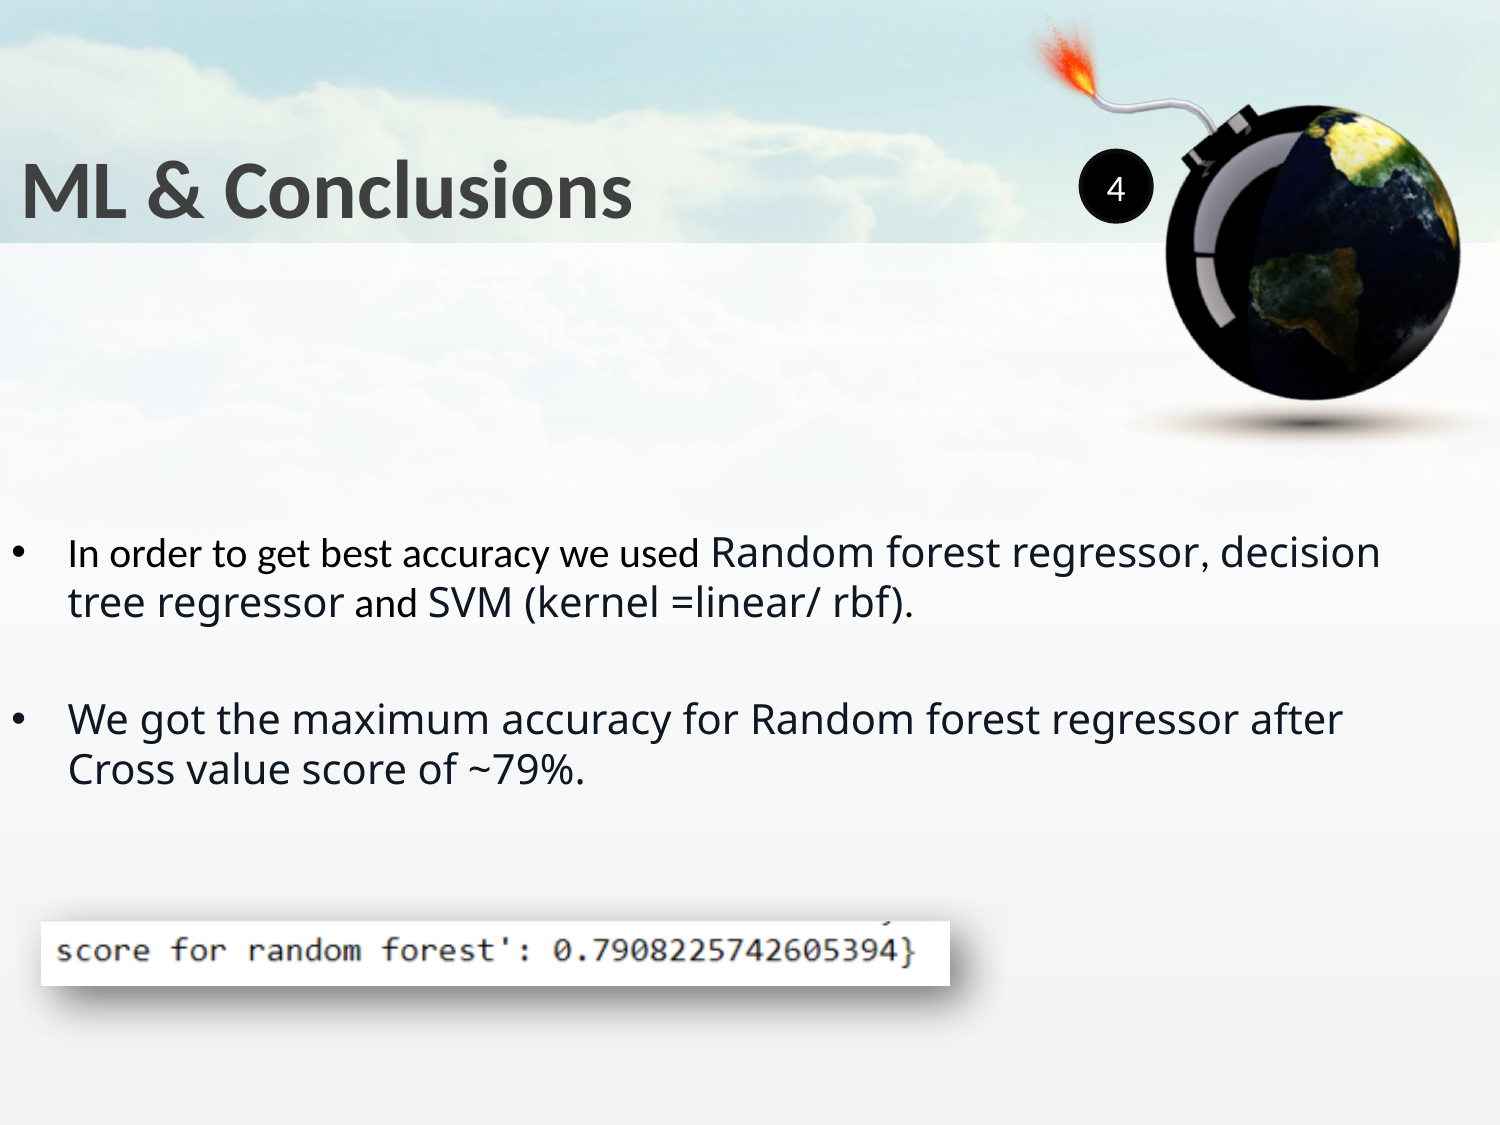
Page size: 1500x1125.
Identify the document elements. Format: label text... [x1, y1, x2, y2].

picture [0, 0, 1500, 449]
title ML & Conclusions [4, 115, 1094, 255]
list In order to get best accuracy we used Random forest regressor, decision tree regressor and SVM (kernel =linear/ rbf). We got the maximum accuracy for Random forest regressor after Cross value score of ~79%. [0, 343, 1418, 921]
picture [41, 920, 951, 987]
text_box 4 [1078, 148, 1154, 224]
